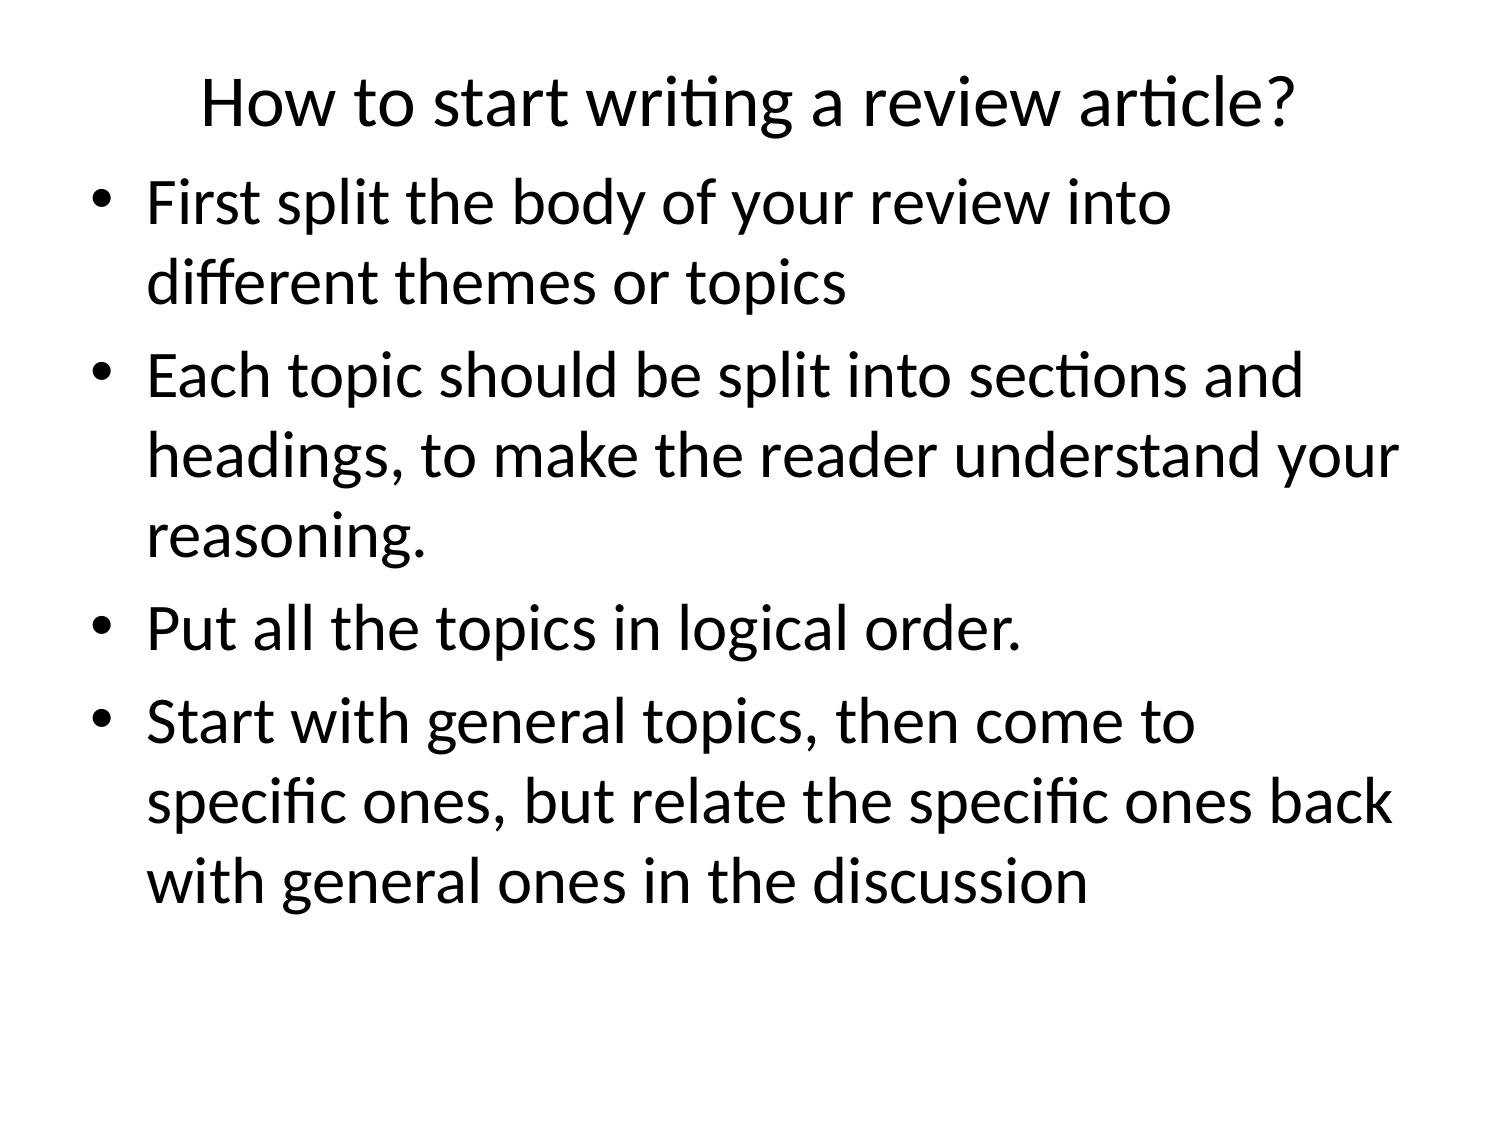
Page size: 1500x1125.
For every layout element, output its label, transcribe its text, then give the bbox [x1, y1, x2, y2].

list First split the body of your review into different themes or topics Each topic should be split into sections and headings, to make the reader understand your reasoning. Put all the topics in logical order. Start with general topics, then come to specific ones, but relate the specific ones back with general ones in the discussion [75, 149, 1425, 1005]
title How to start writing a review article? [75, 45, 1425, 149]
